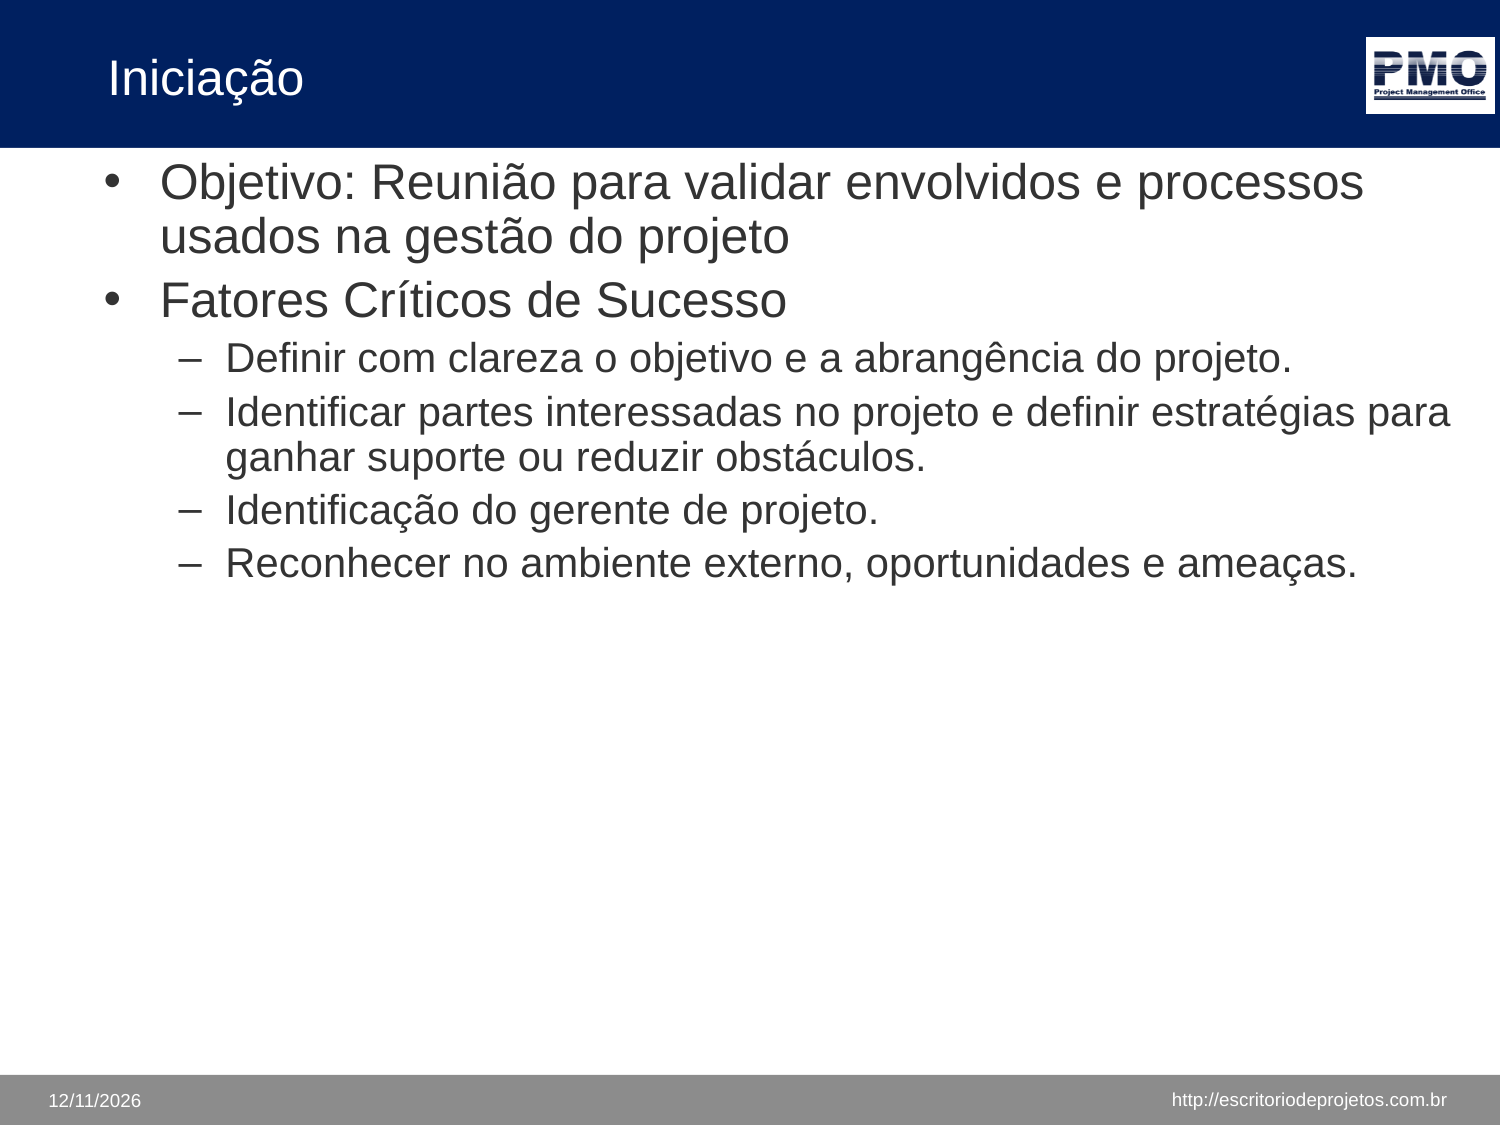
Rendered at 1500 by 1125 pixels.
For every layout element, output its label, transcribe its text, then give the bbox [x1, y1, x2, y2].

picture [1366, 37, 1495, 114]
list Objetivo: Reunião para validar envolvidos e processos usados na gestão do projeto Fatores Críticos de Sucesso Definir com clareza o objetivo e a abrangência do projeto. Identificar partes interessadas no projeto e definir estratégias para ganhar suporte ou reduzir obstáculos. Identificação do gerente de projeto. Reconhecer no ambiente externo, oportunidades e ameaças. [88, 149, 1500, 1025]
title Iniciação [92, 12, 1341, 138]
